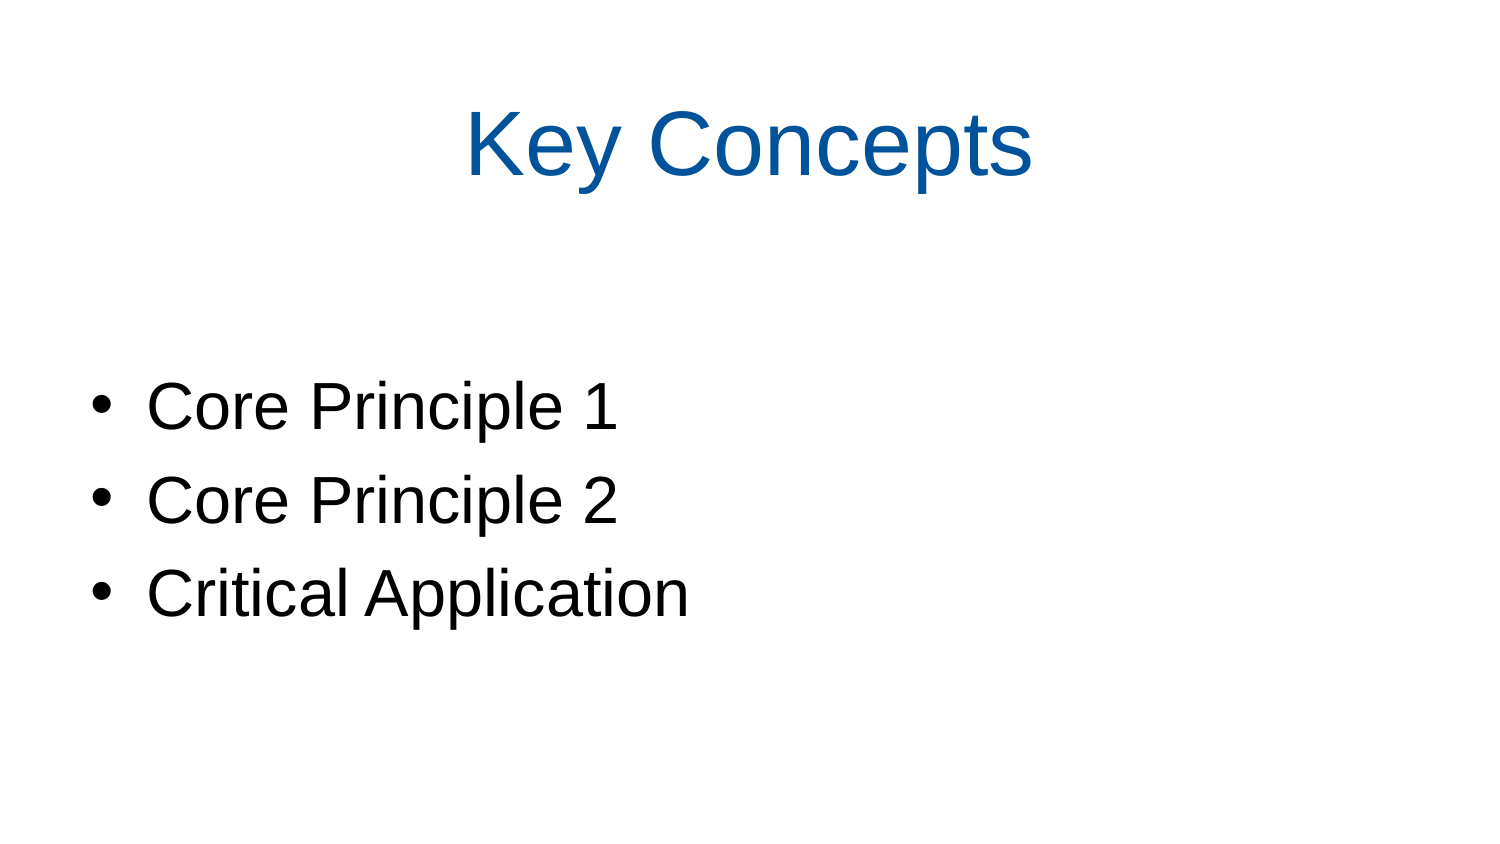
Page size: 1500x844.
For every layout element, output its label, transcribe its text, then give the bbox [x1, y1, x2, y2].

title Key Concepts [75, 45, 1425, 233]
list Core Principle 1 Core Principle 2 Critical Application [75, 262, 1425, 844]
